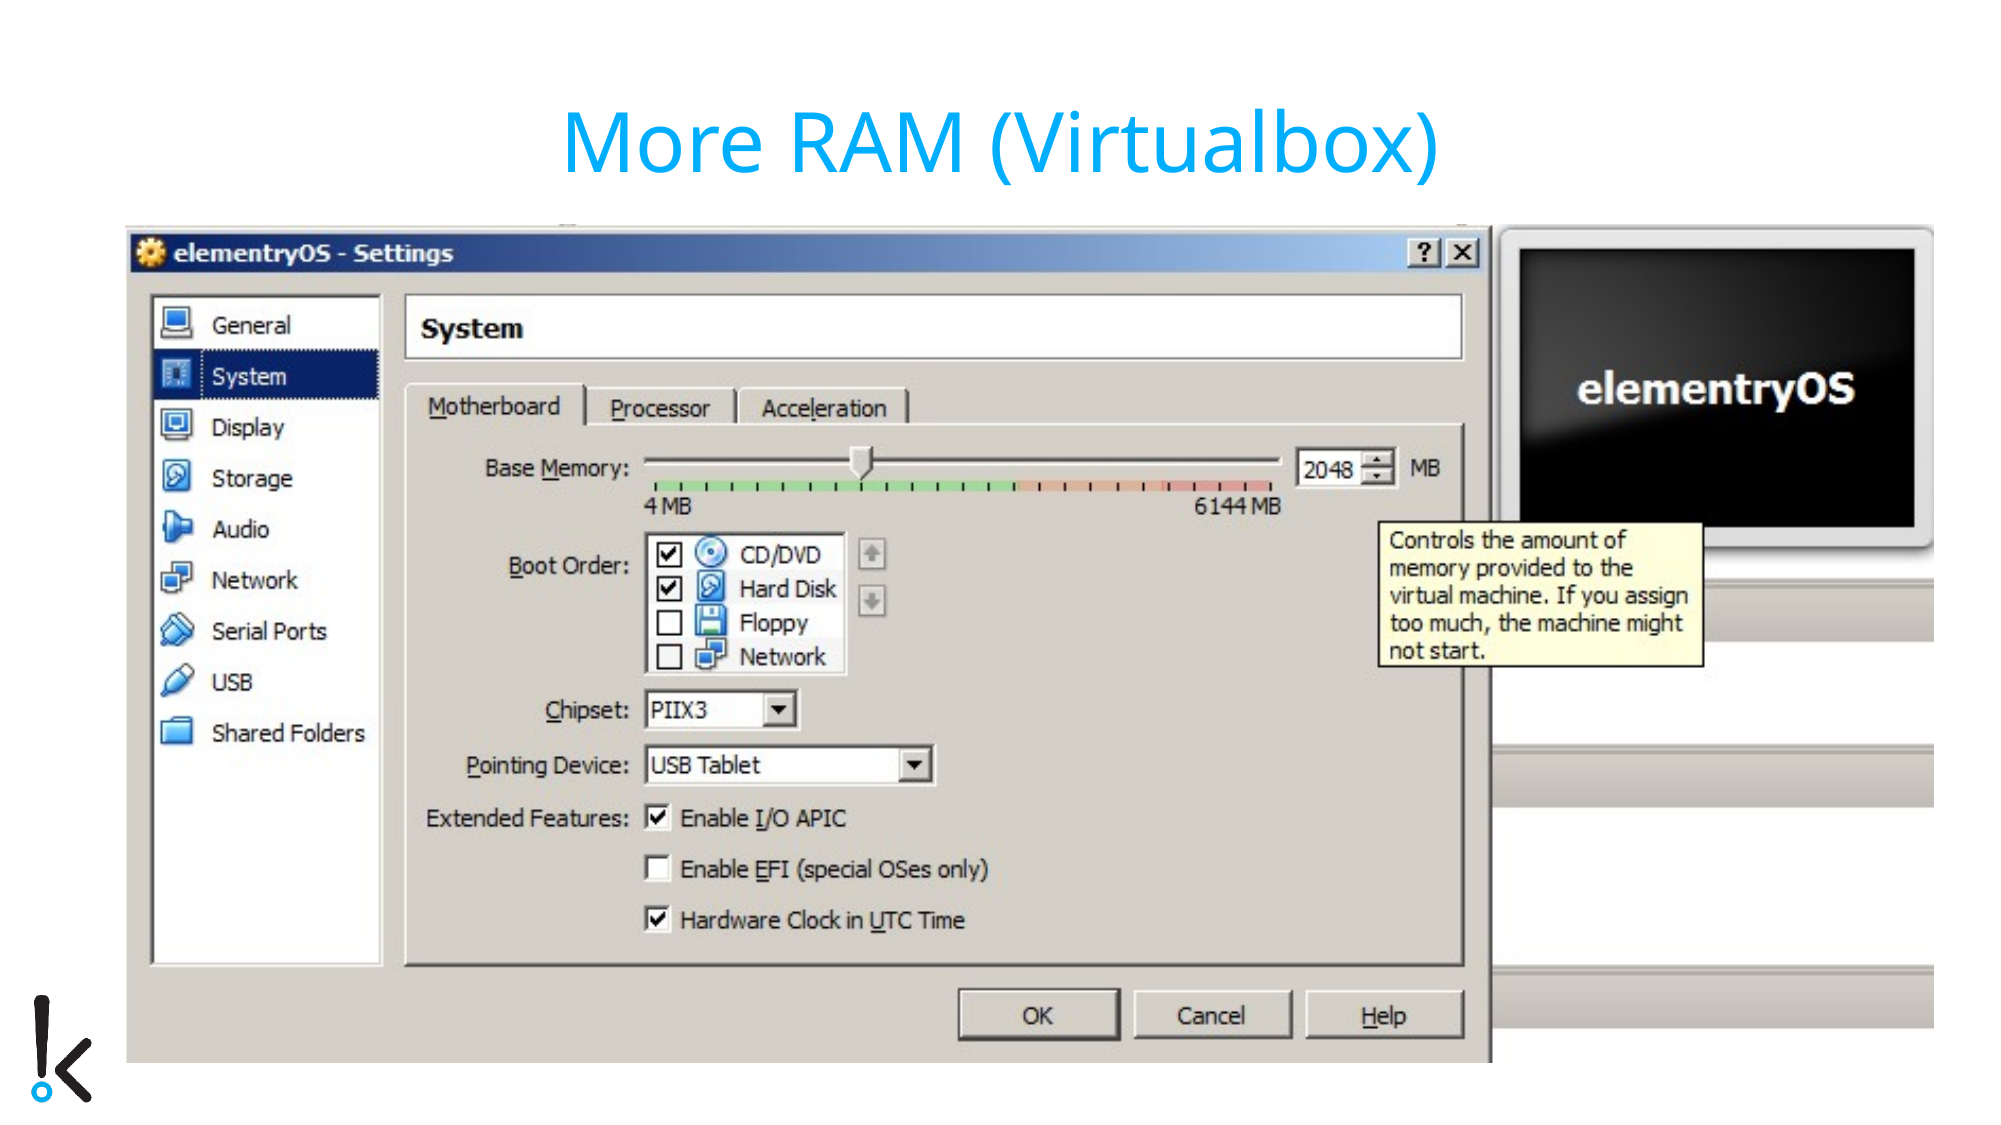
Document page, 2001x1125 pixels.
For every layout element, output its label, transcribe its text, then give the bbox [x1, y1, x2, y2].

picture [0, 224, 1934, 1116]
title More RAM (Virtualbox) [99, 45, 1900, 233]
